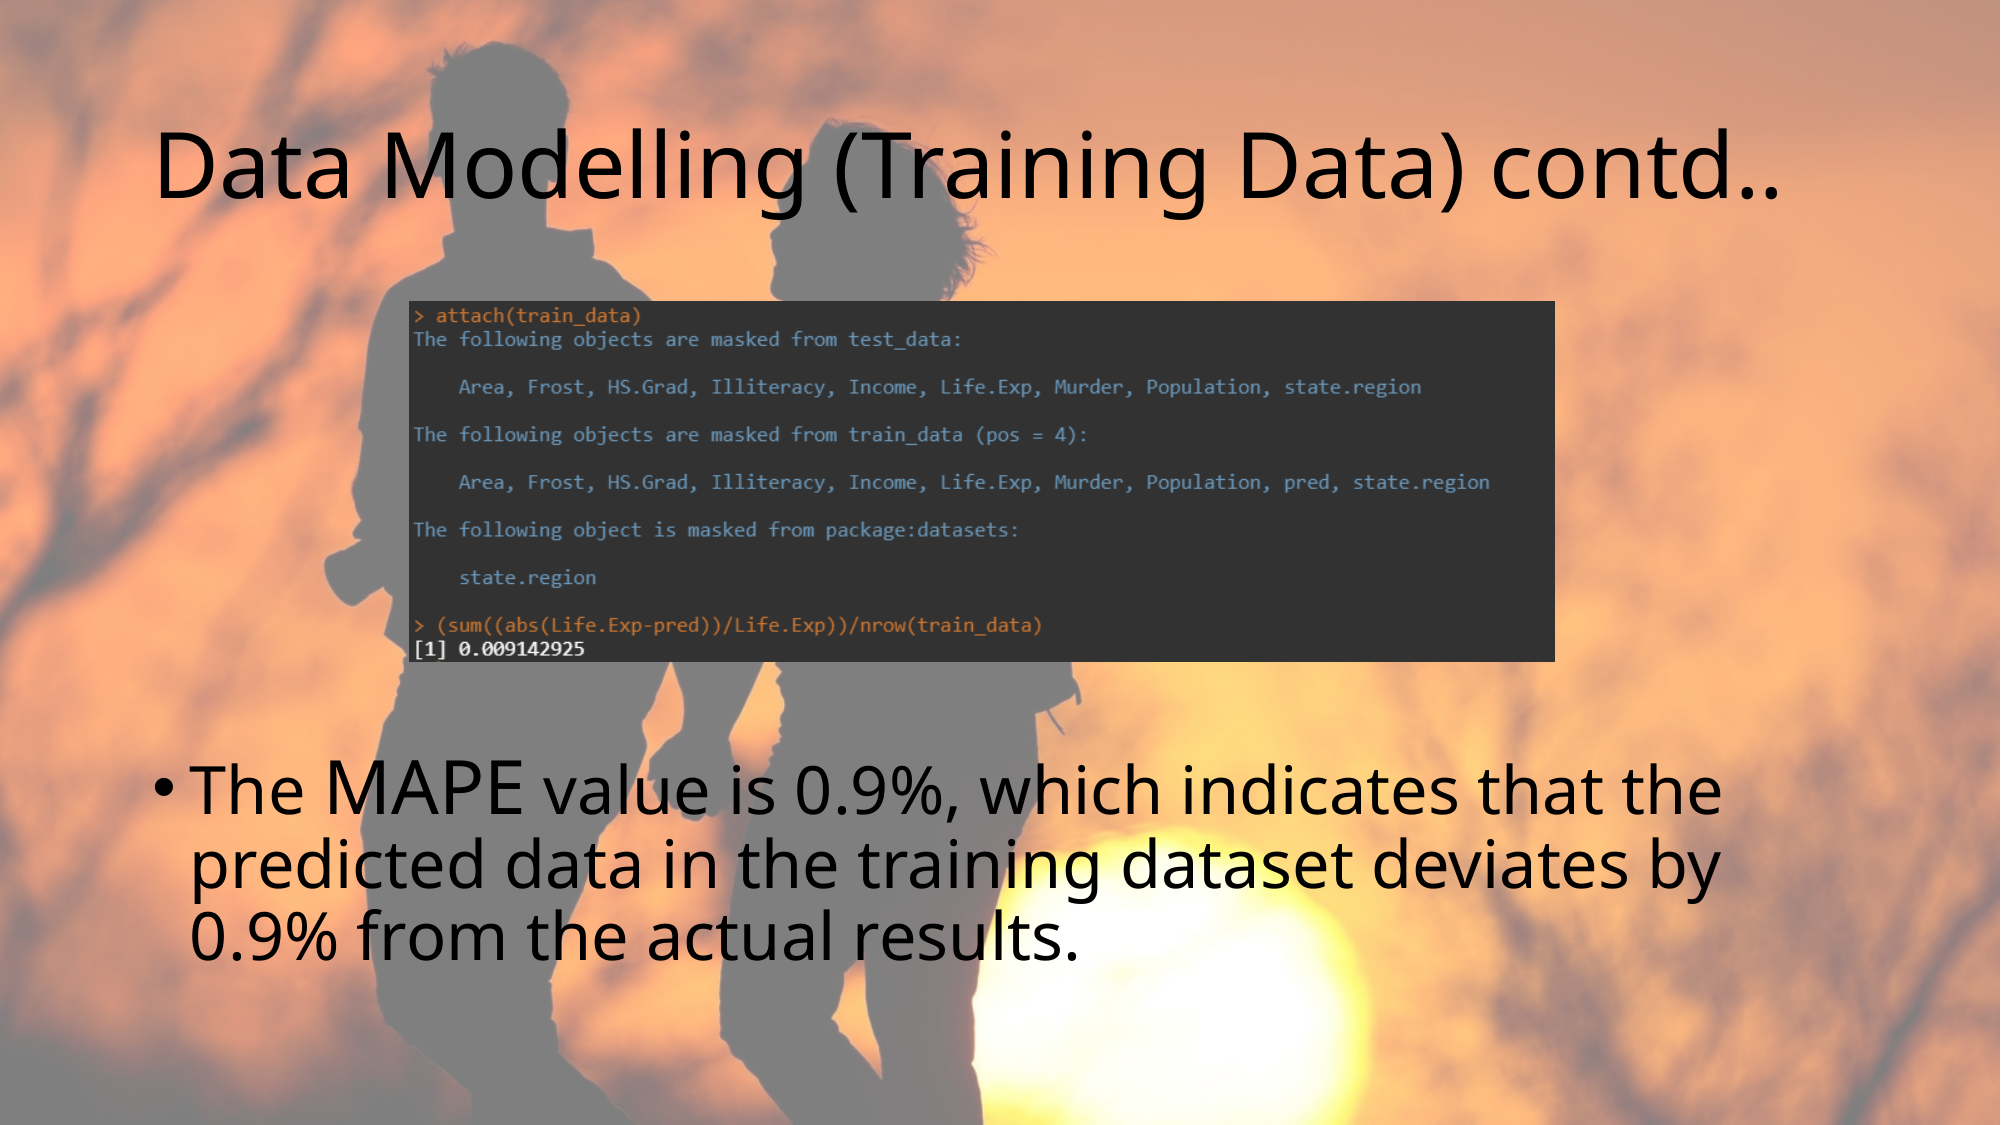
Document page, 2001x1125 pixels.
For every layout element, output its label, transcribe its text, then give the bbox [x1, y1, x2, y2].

picture [409, 301, 1555, 662]
title Data Modelling (Training Data) contd.. [137, 59, 1863, 278]
list The MAPE value is 0.9%, which indicates that the predicted data in the training dataset deviates by 0.9% from the actual results. [137, 742, 1877, 1014]
